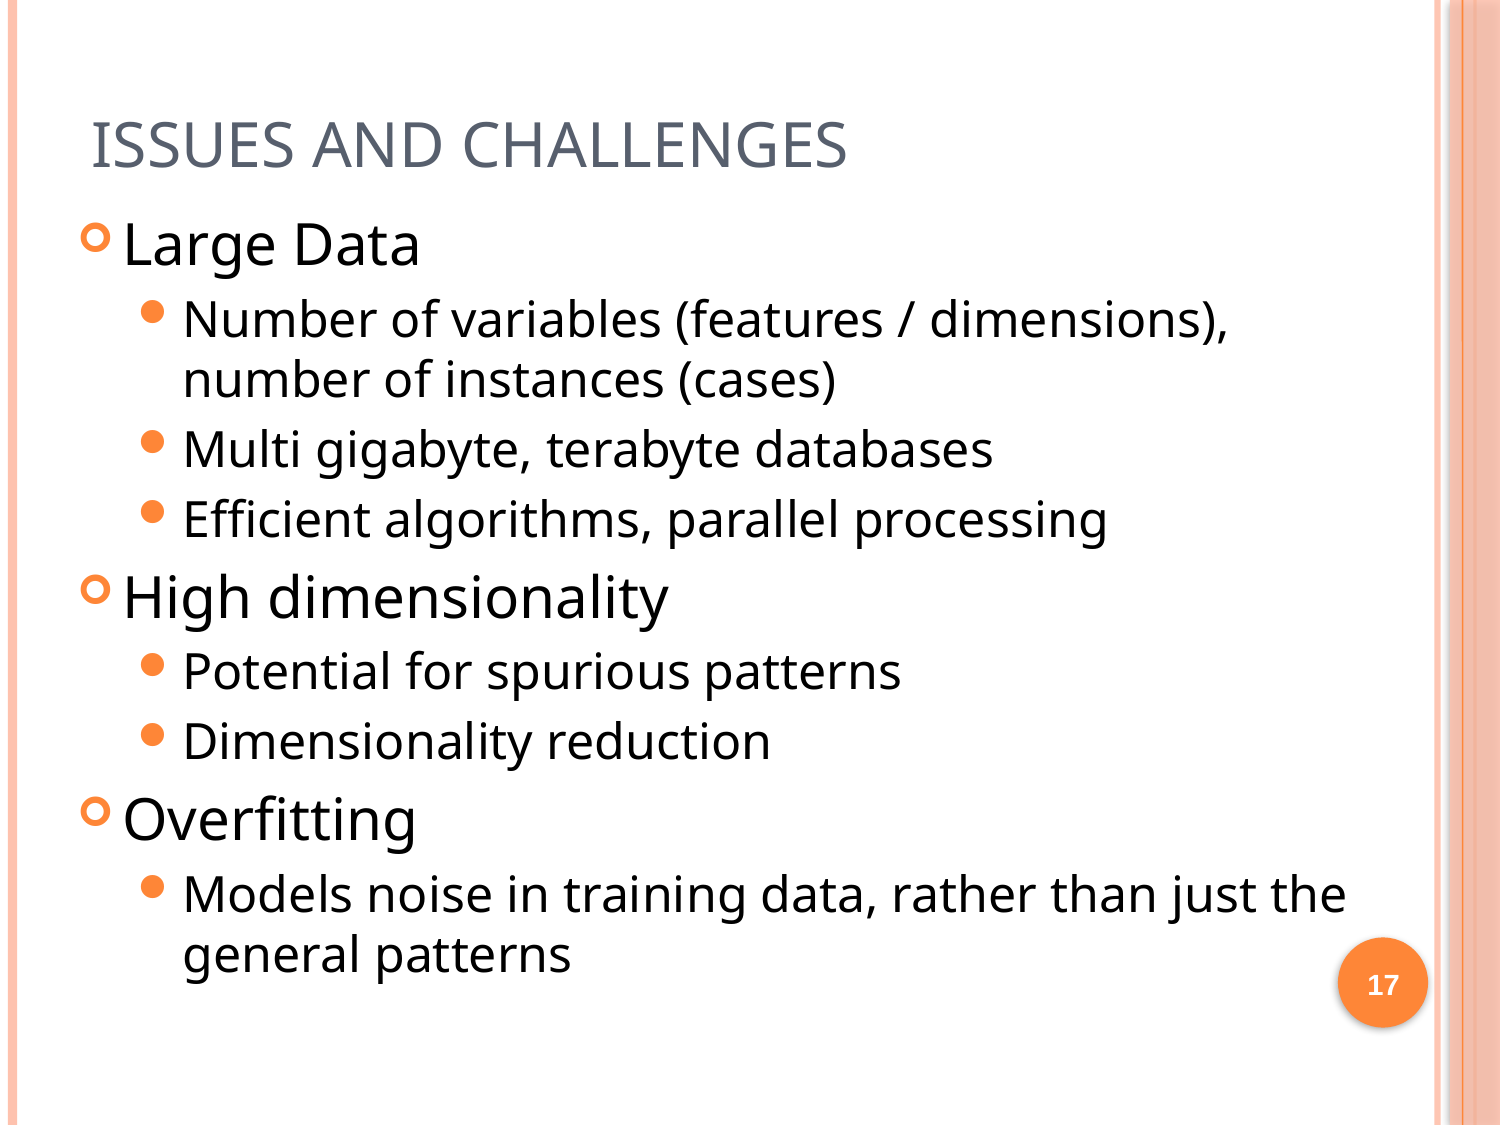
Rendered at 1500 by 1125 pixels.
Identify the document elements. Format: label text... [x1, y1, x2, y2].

title Issues And Challenges [76, 0, 1302, 188]
list Large Data Number of variables (features / dimensions), number of instances (cases) Multi gigabyte, terabyte databases Efficient algorithms, parallel processing High dimensionality Potential for spurious patterns Dimensionality reduction Overfitting Models noise in training data, rather than just the general patterns [62, 199, 1413, 1071]
slide_number 17 [1333, 940, 1434, 1026]
